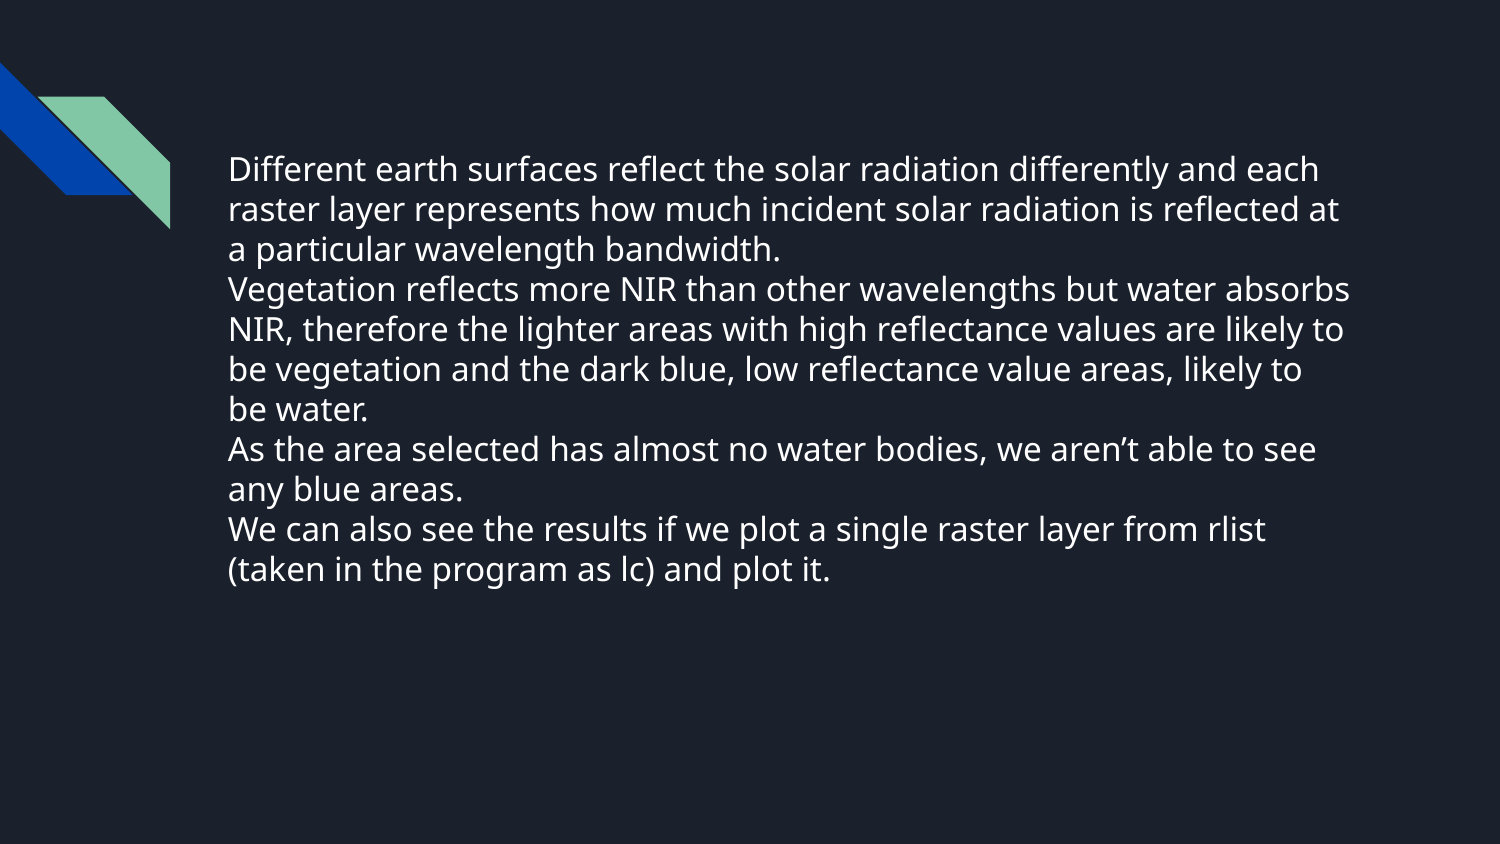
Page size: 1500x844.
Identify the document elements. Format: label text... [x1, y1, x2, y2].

title Different earth surfaces reflect the solar radiation differently and each raster layer represents how much incident solar radiation is reflected at a particular wavelength bandwidth. Vegetation reflects more NIR than other wavelengths but water absorbs NIR, therefore the lighter areas with high reflectance values are likely to be vegetation and the dark blue, low reflectance value areas, likely to be water. As the area selected has almost no water bodies, we aren’t able to see any blue areas. We can also see the results if we plot a single raster layer from rlist (taken in the program as lc) and plot it. [212, 133, 1368, 284]
